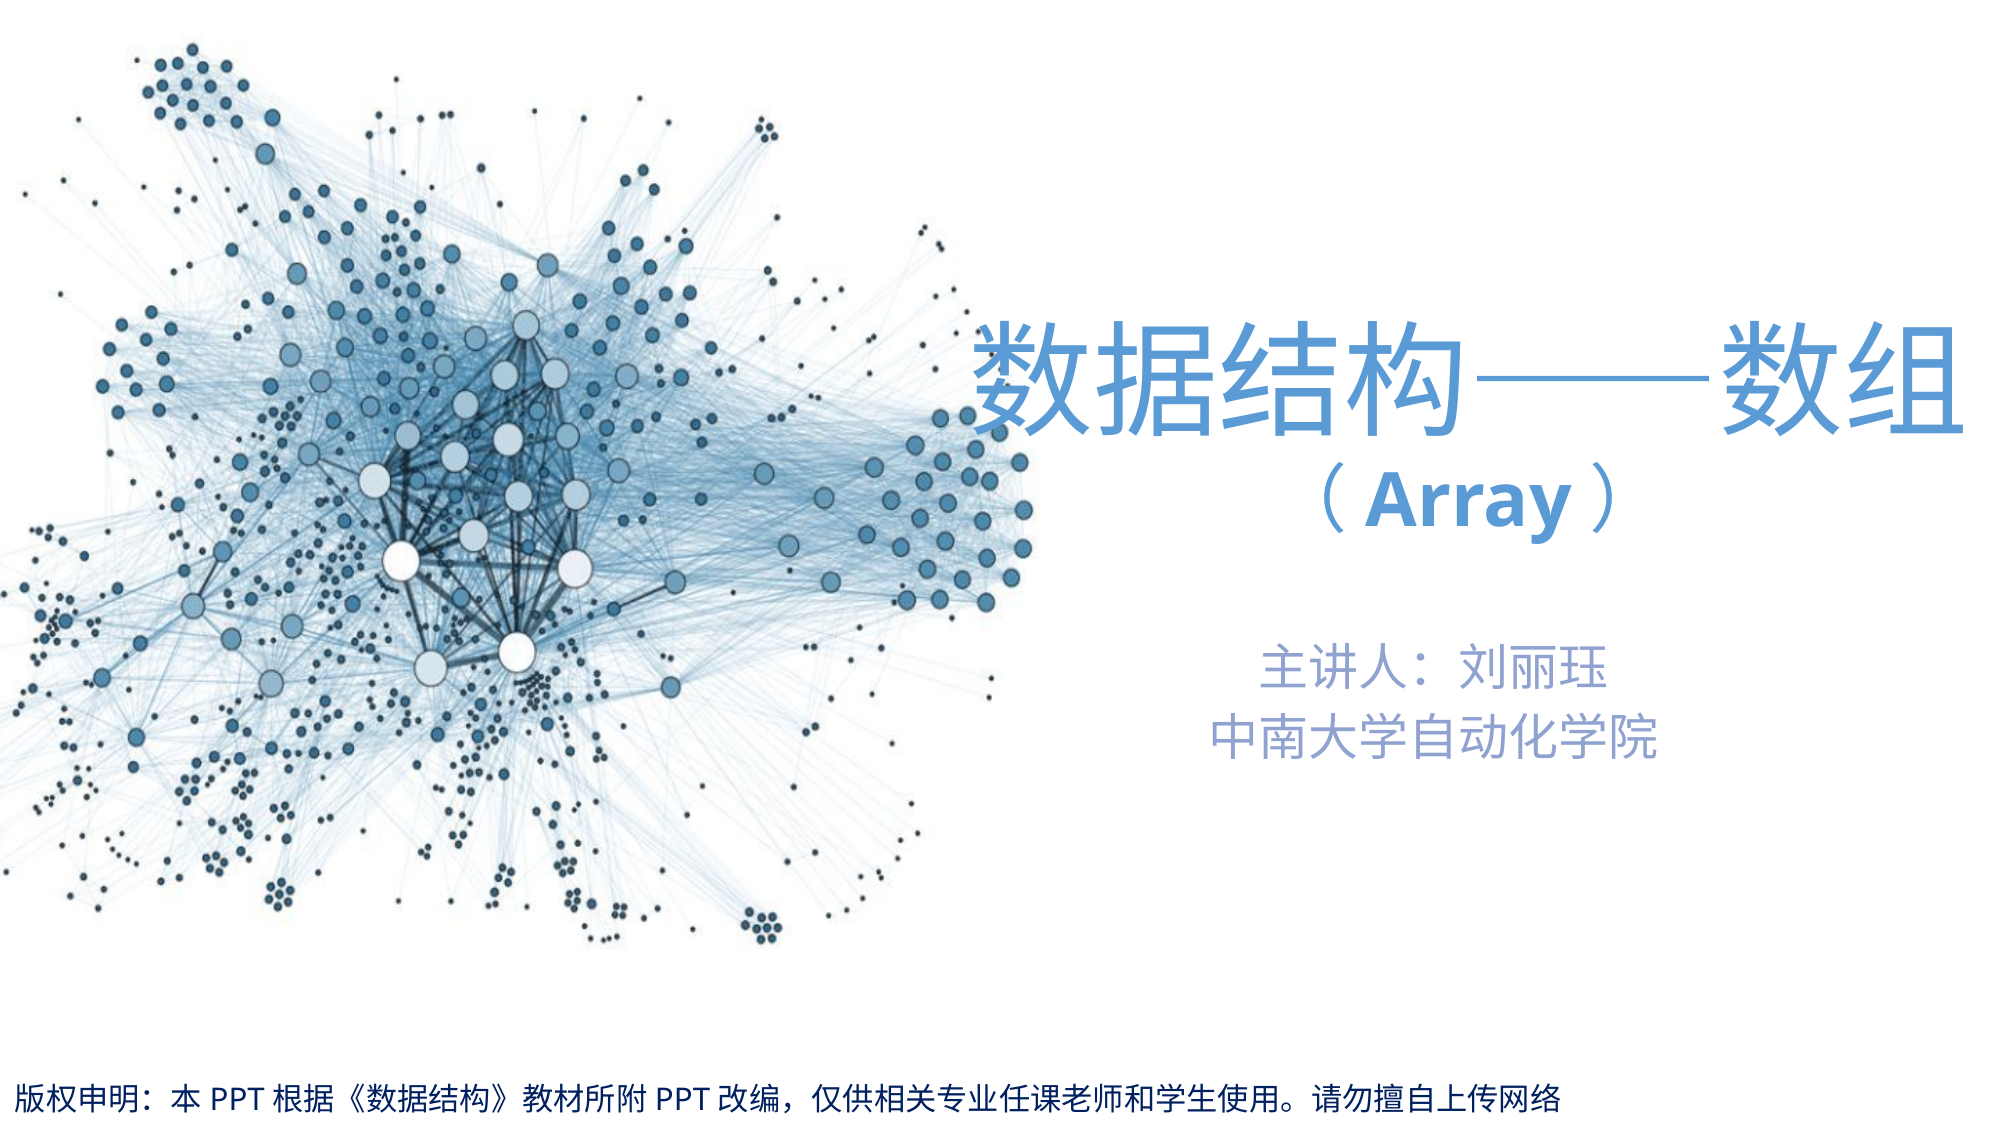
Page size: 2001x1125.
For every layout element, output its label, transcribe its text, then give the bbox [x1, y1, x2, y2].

picture [0, 22, 1041, 966]
subtitle 主讲人：刘丽珏 中南大学自动化学院 [912, 628, 1955, 804]
text_box 数据结构——数组 （Array） [937, 301, 2000, 543]
